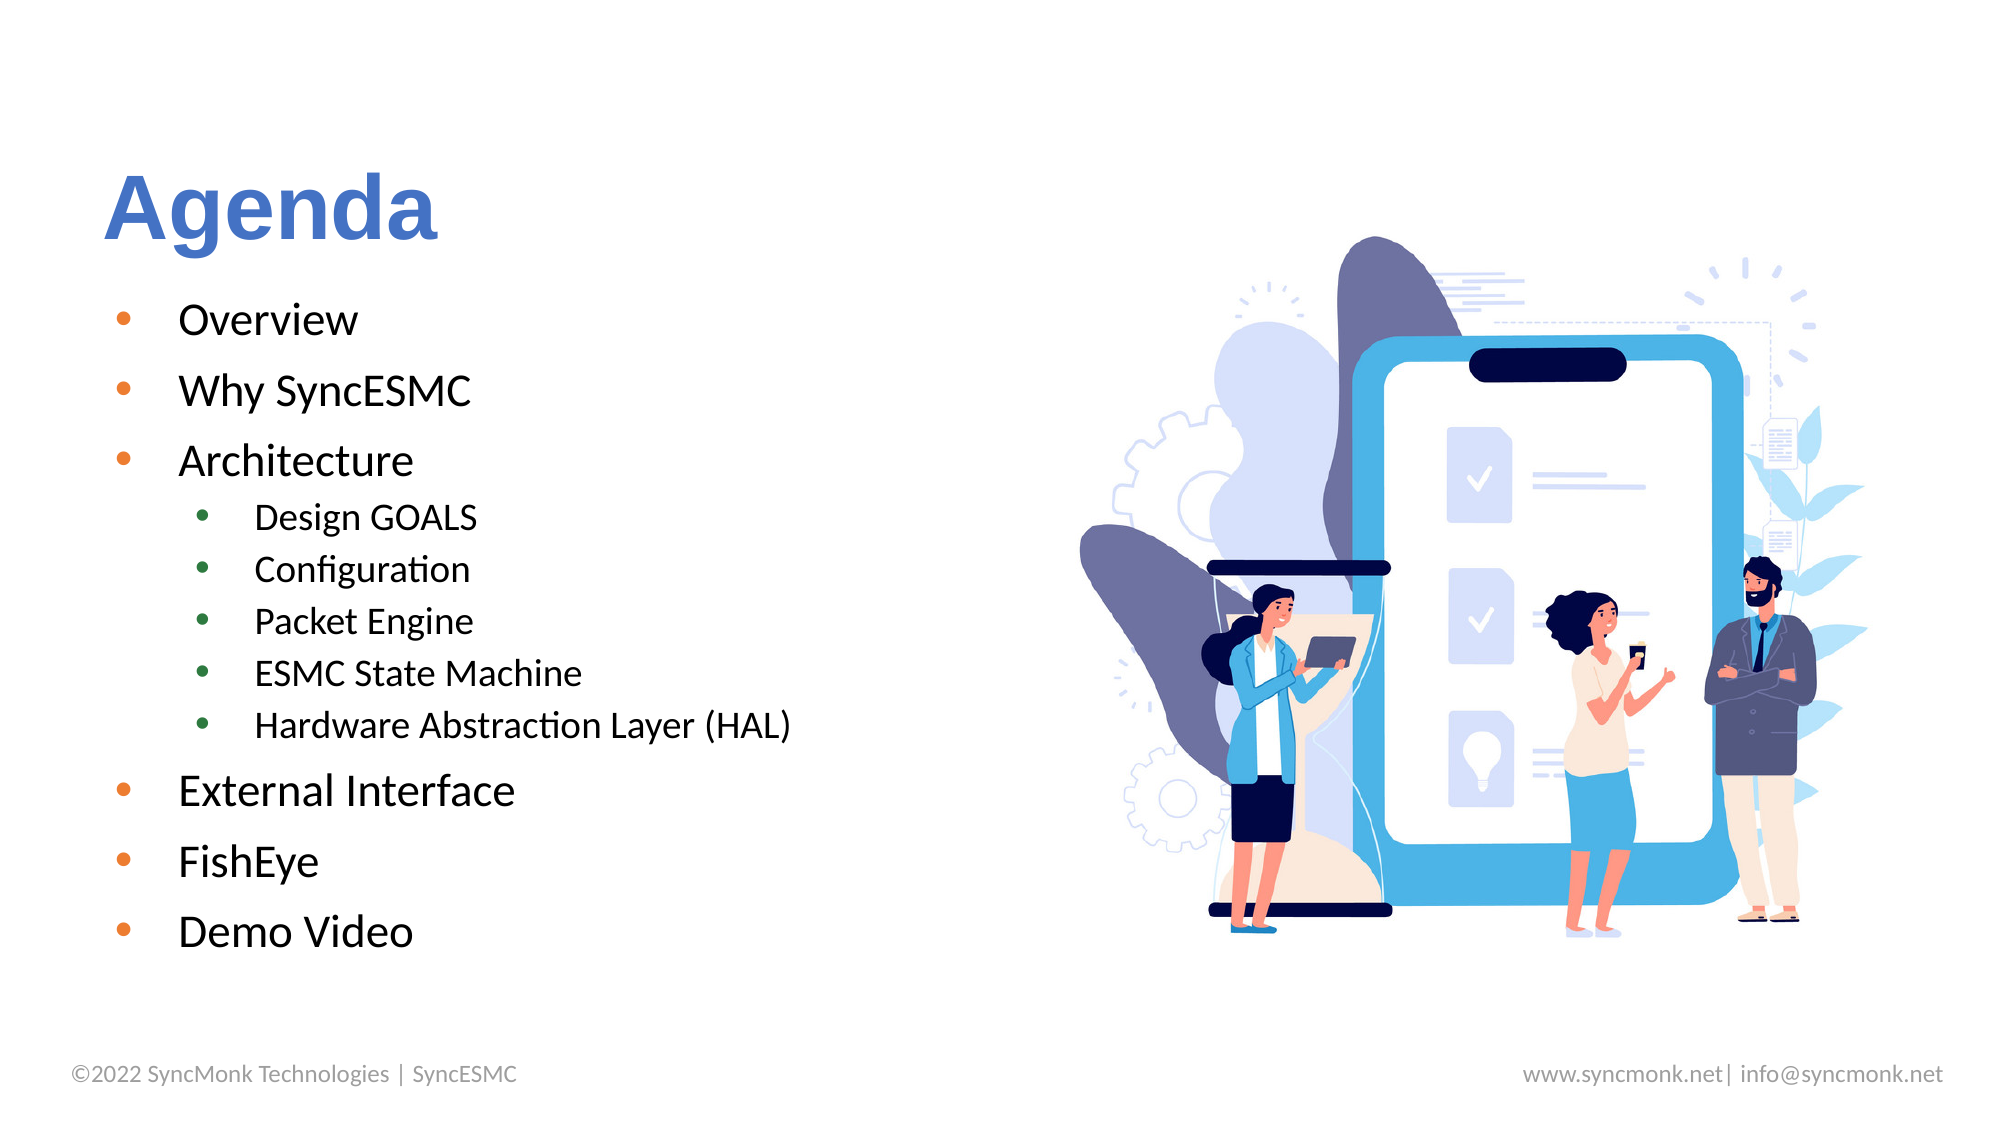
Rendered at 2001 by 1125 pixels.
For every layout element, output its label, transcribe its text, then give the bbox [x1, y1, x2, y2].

picture [1068, 184, 1889, 985]
text_box www.syncmonk.net| info@syncmonk.net [1283, 1042, 1959, 1103]
list Overview Why SyncESMC Architecture Design GOALS Configuration Packet Engine ESMC State Machine Hardware Abstraction Layer (HAL) External Interface FishEye Demo Video [87, 287, 1068, 966]
footer ©2022 SyncMonk Technologies | SyncESMC [55, 1042, 731, 1103]
title Agenda [87, 59, 1292, 260]
